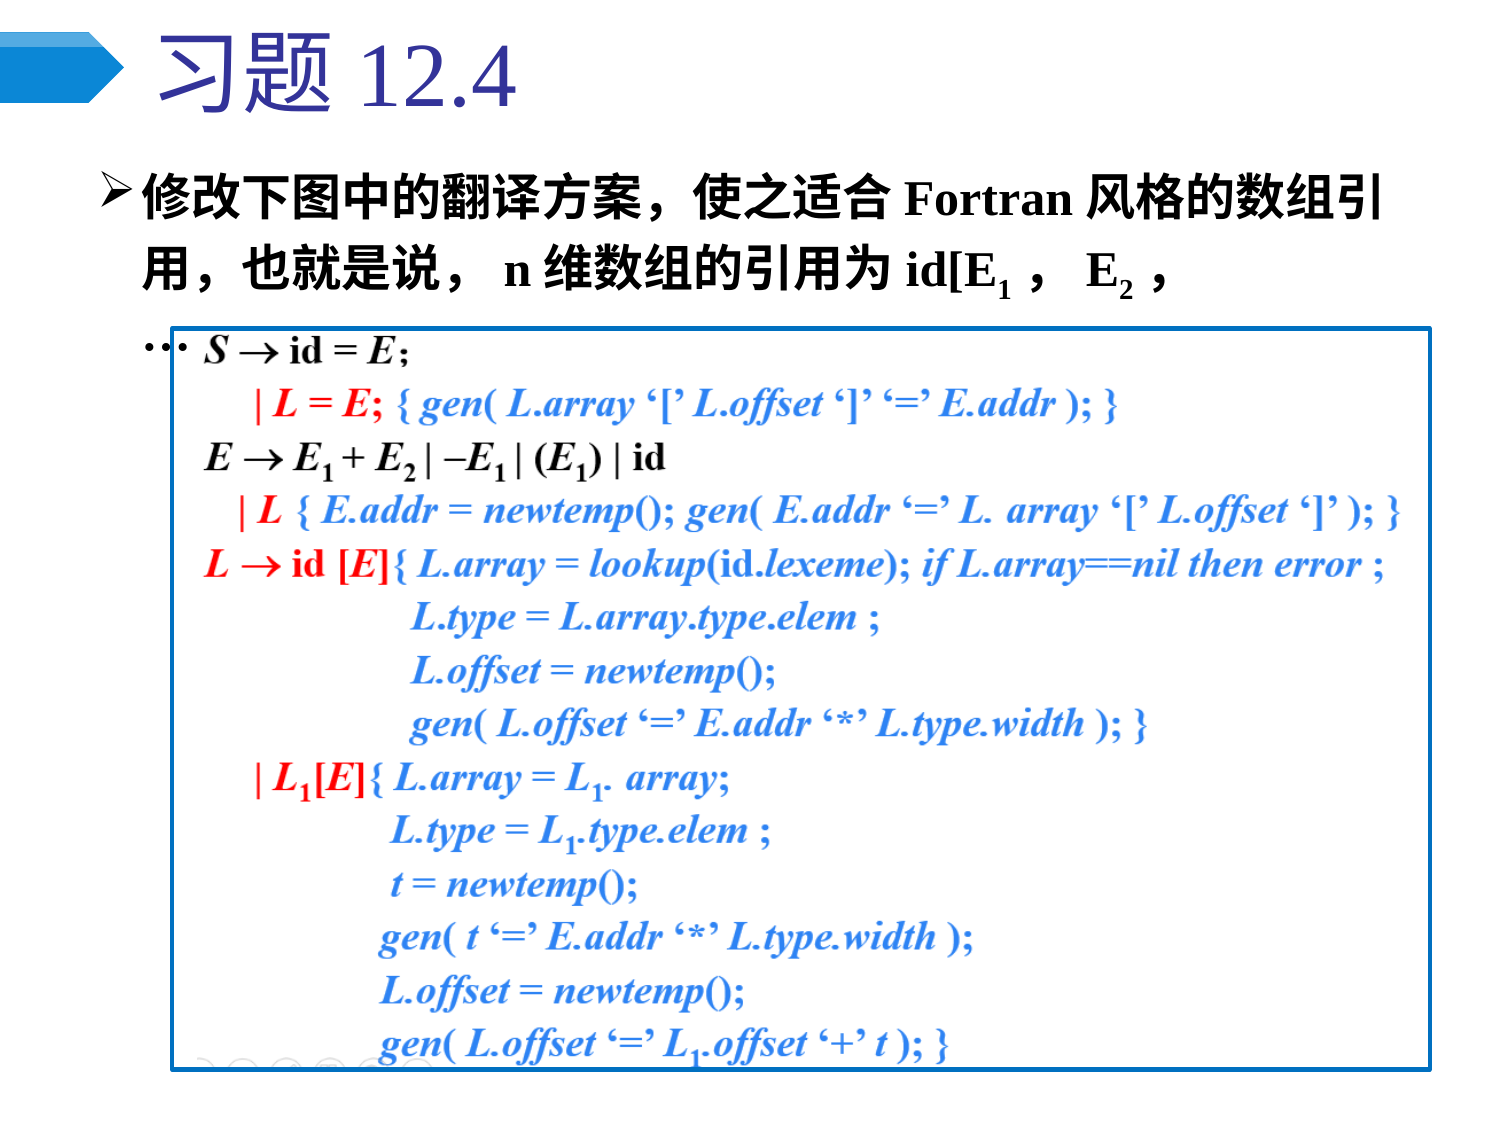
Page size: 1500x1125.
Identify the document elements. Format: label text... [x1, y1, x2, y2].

text_box [1403, 326, 1432, 1072]
text_box [170, 326, 198, 1072]
title 习题12.4 [135, 26, 1468, 132]
picture [197, 328, 1406, 1070]
list 修改下图中的翻译方案，使之适合Fortran风格的数组引用，也就是说，n维数组的引用为id[E1，E2，…，En]。 [82, 139, 1430, 941]
